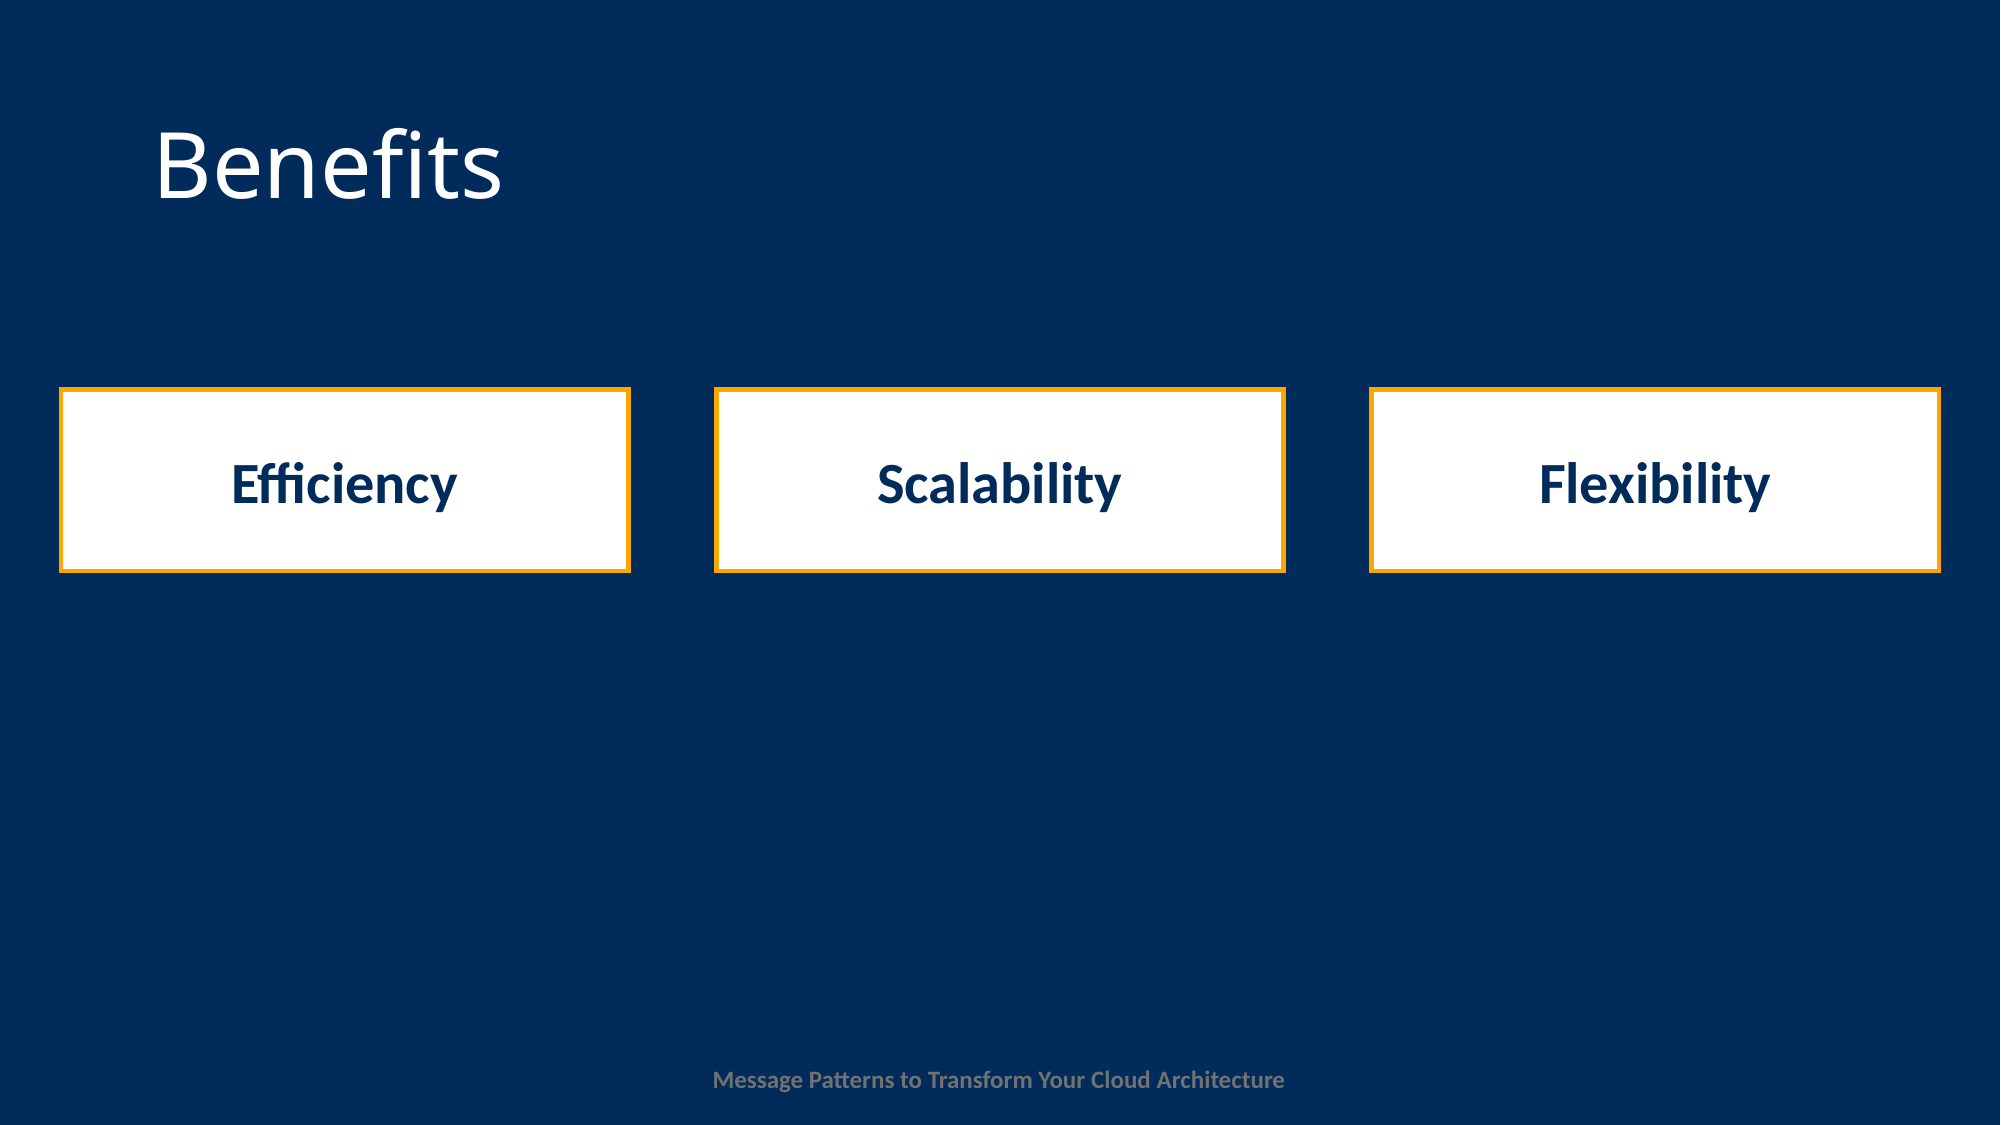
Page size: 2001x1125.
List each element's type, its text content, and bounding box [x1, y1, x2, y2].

text_box Efficiency [60, 388, 629, 572]
text_box Flexibility [1371, 388, 1940, 572]
title Benefits [137, 59, 1863, 278]
text_box Scalability [715, 388, 1285, 572]
